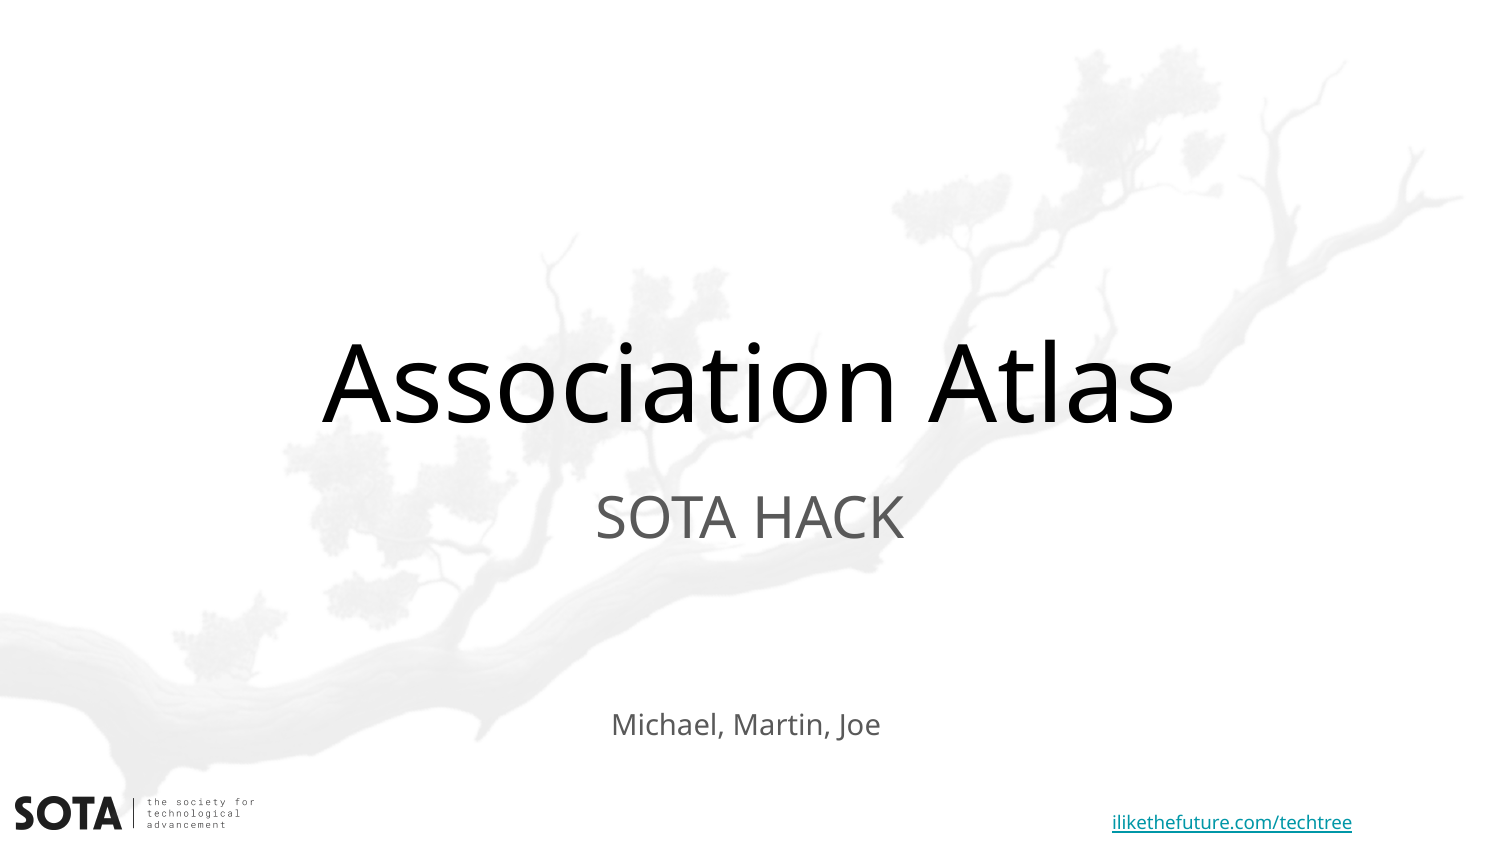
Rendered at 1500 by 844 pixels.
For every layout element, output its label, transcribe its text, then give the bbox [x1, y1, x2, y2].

picture [15, 796, 254, 830]
title Association Atlas [51, 122, 1449, 459]
subtitle Michael, Martin, Joe [51, 691, 1449, 822]
subtitle SOTA HACK [51, 464, 1449, 595]
